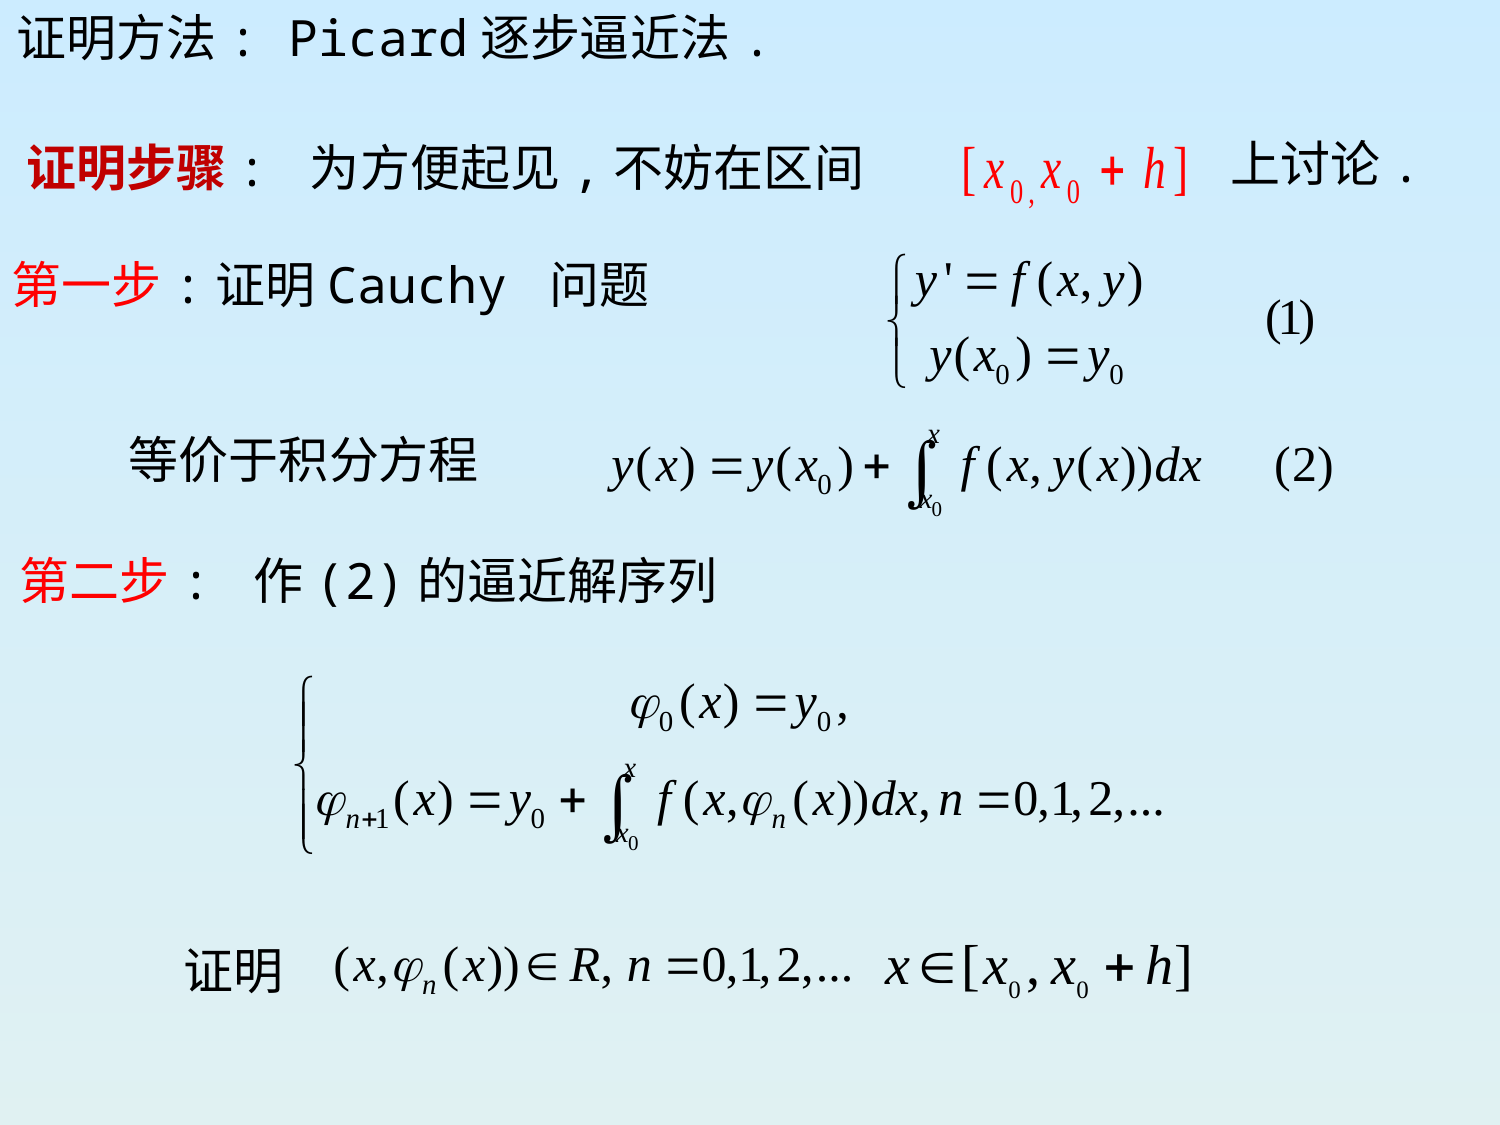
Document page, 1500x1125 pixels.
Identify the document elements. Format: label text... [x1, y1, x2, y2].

text_box 证明 [168, 931, 299, 1007]
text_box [603, 417, 1337, 522]
text_box 第二步: 作(2)的逼近解序列 [5, 541, 733, 617]
text_box 第一步:证明Cauchy 问题 [0, 246, 665, 322]
text_box 证明方法: Picard逐步逼近法. [1, 0, 787, 74]
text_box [880, 248, 1319, 395]
text_box 等价于积分方程 [114, 420, 494, 496]
text_box 上讨论. [1215, 125, 1437, 201]
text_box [962, 137, 1192, 215]
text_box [288, 671, 1166, 860]
text_box 证明步骤: 为方便起见,不妨在区间 [11, 128, 879, 204]
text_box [879, 936, 1195, 1003]
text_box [330, 937, 854, 1001]
